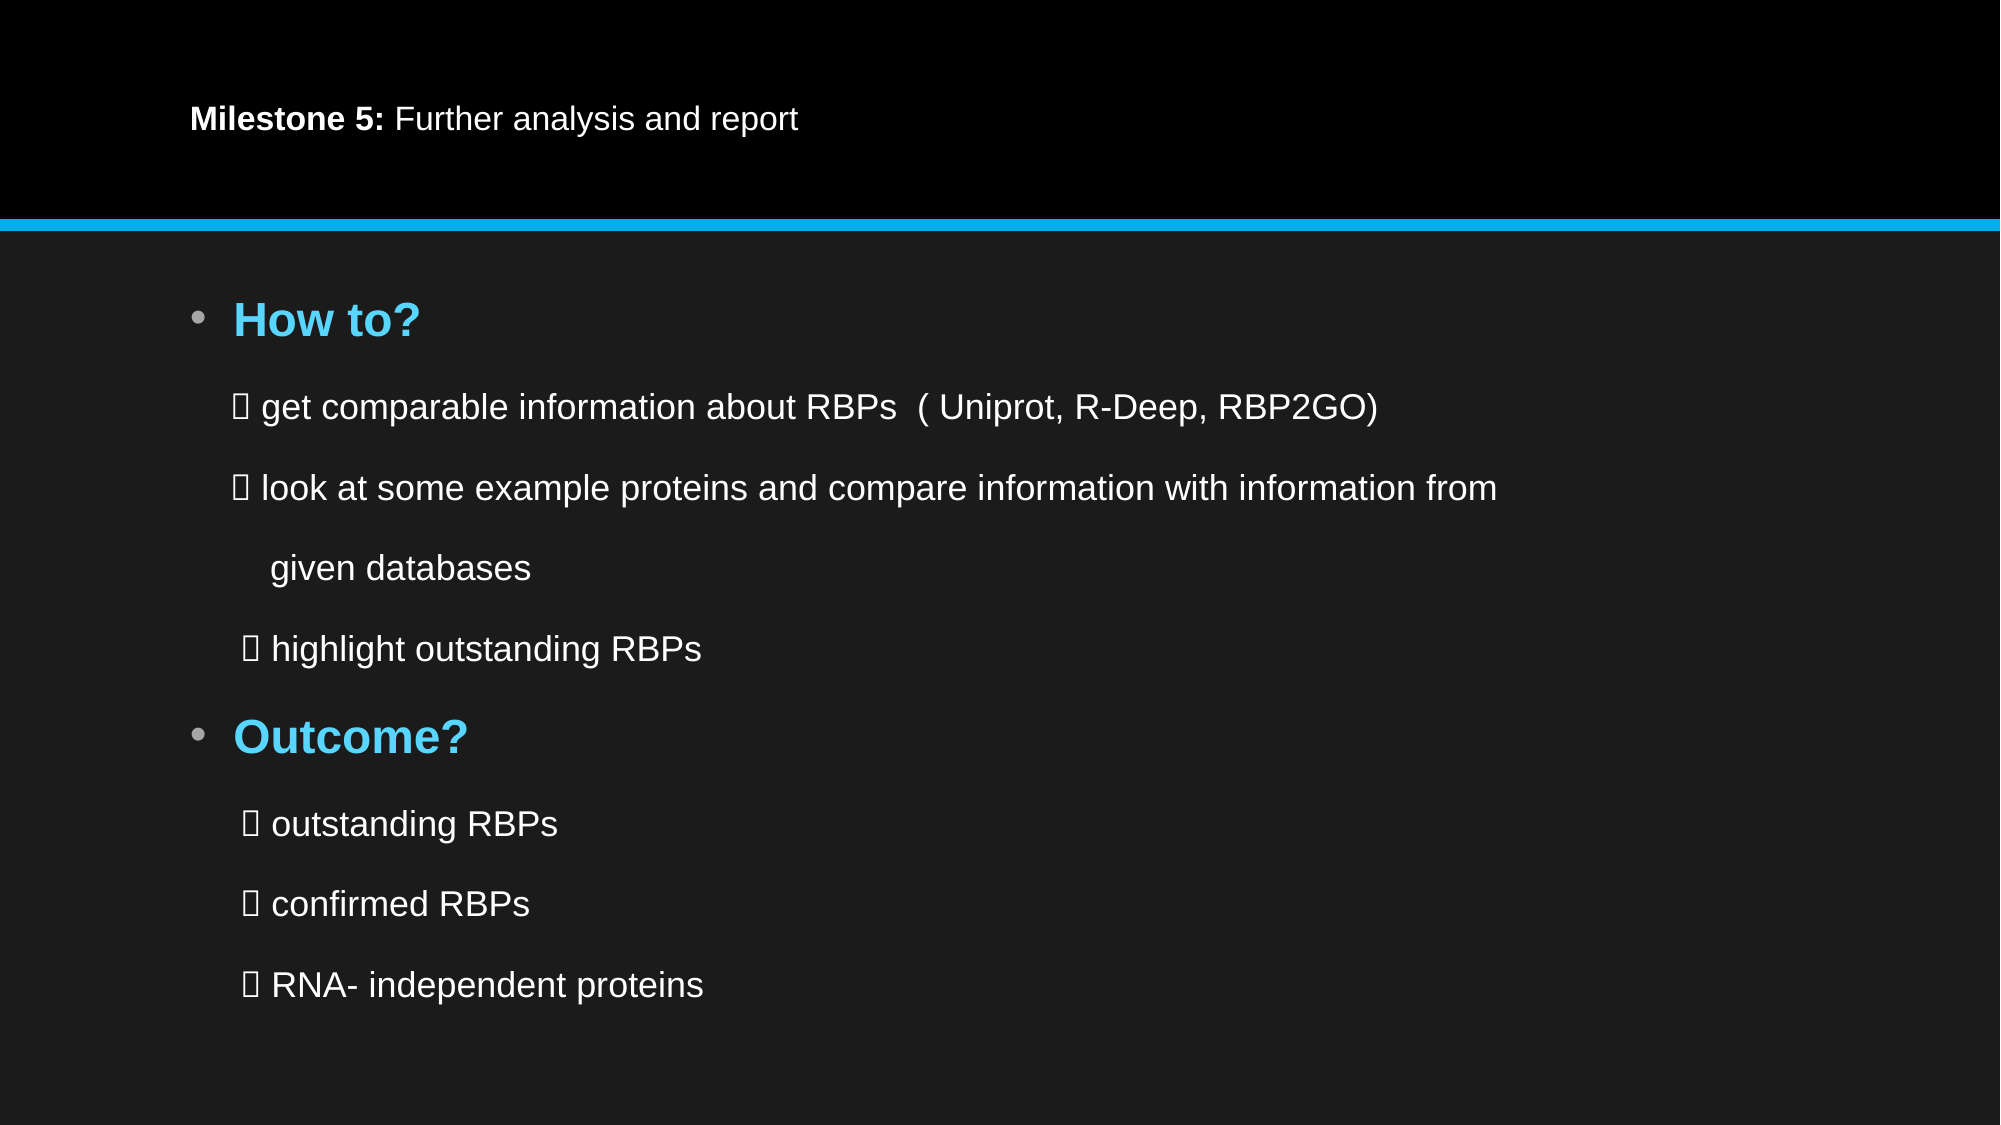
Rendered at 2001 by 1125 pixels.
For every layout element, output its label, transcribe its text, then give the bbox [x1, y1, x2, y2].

title Milestone 5: Further analysis and report [174, 20, 1825, 260]
list How to?  get comparable information about RBPs ( Uniprot, R-Deep, RBP2GO)  look at some example proteins and compare information with information from given databases  highlight outstanding RBPs Outcome?  outstanding RBPs  confirmed RBPs  RNA- independent proteins [174, 281, 1825, 1013]
